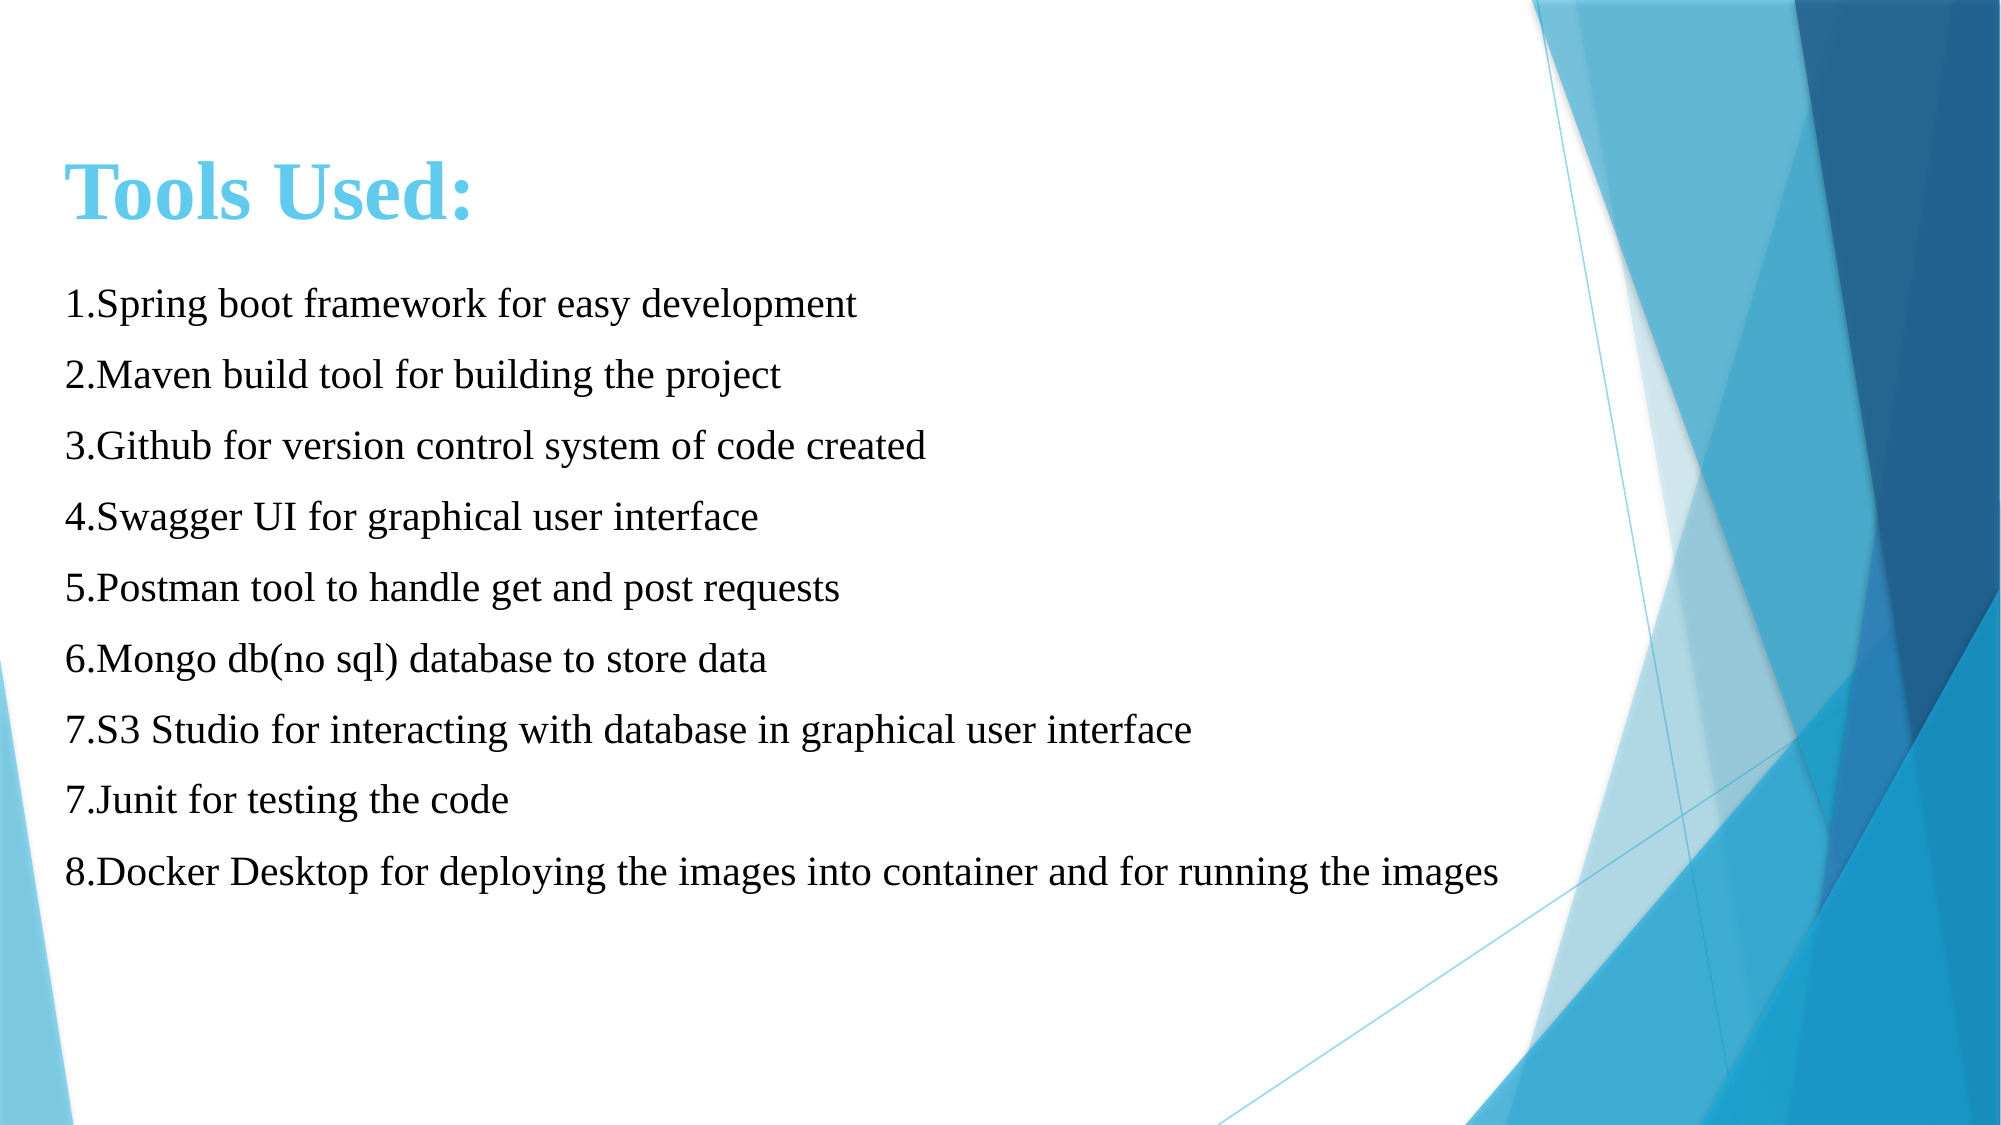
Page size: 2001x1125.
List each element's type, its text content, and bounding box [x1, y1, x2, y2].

title Tools Used: [49, 43, 1461, 268]
list 1.Spring boot framework for easy development 2.Maven build tool for building the project 3.Github for version control system of code created 4.Swagger UI for graphical user interface 5.Postman tool to handle get and post requests 6.Mongo db(no sql) database to store data 7.S3 Studio for interacting with database in graphical user interface 7.Junit for testing the code 8.Docker Desktop for deploying the images into container and for running the images [49, 268, 1727, 1061]
